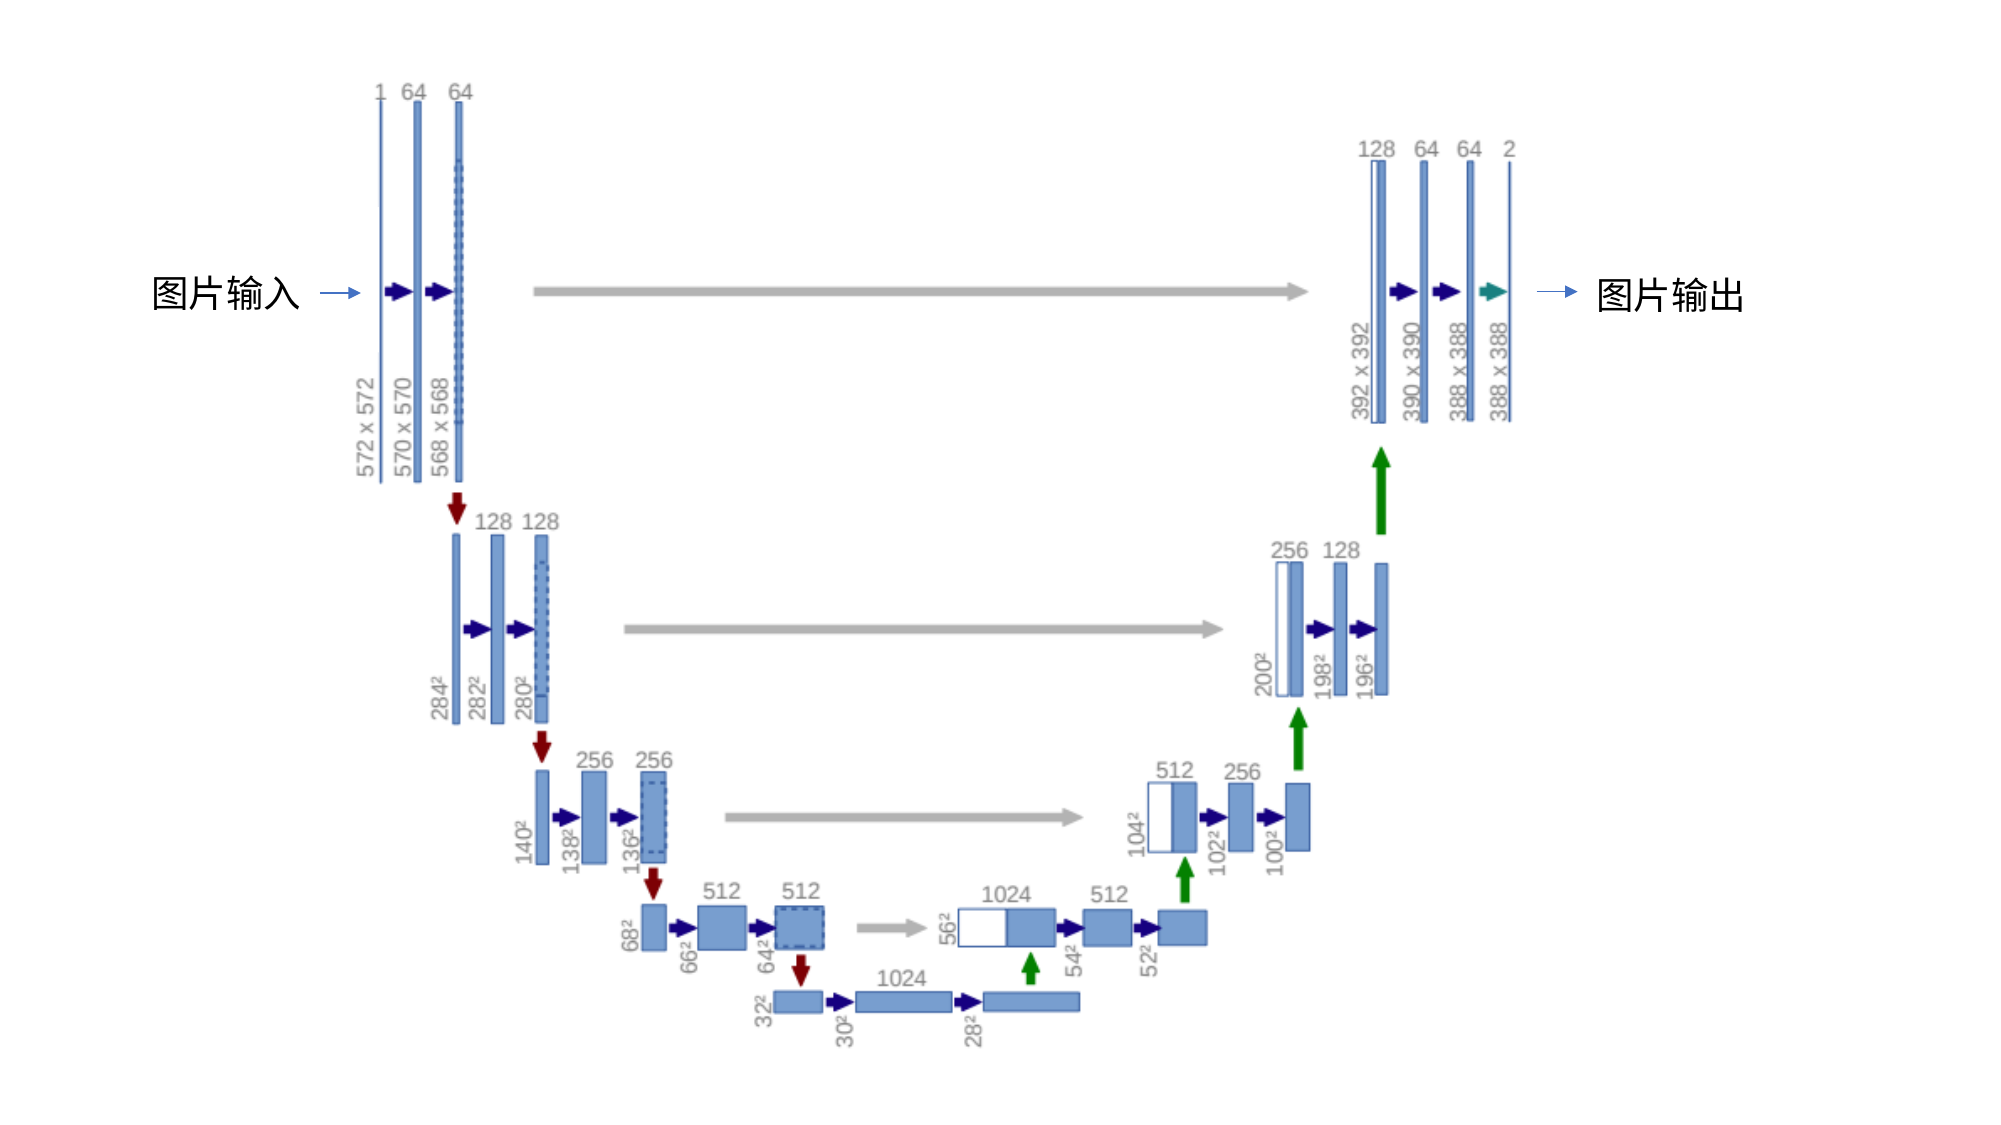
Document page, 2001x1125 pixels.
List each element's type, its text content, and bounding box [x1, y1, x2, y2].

text_box 图片输入 [136, 262, 239, 323]
picture [239, 53, 1761, 1072]
